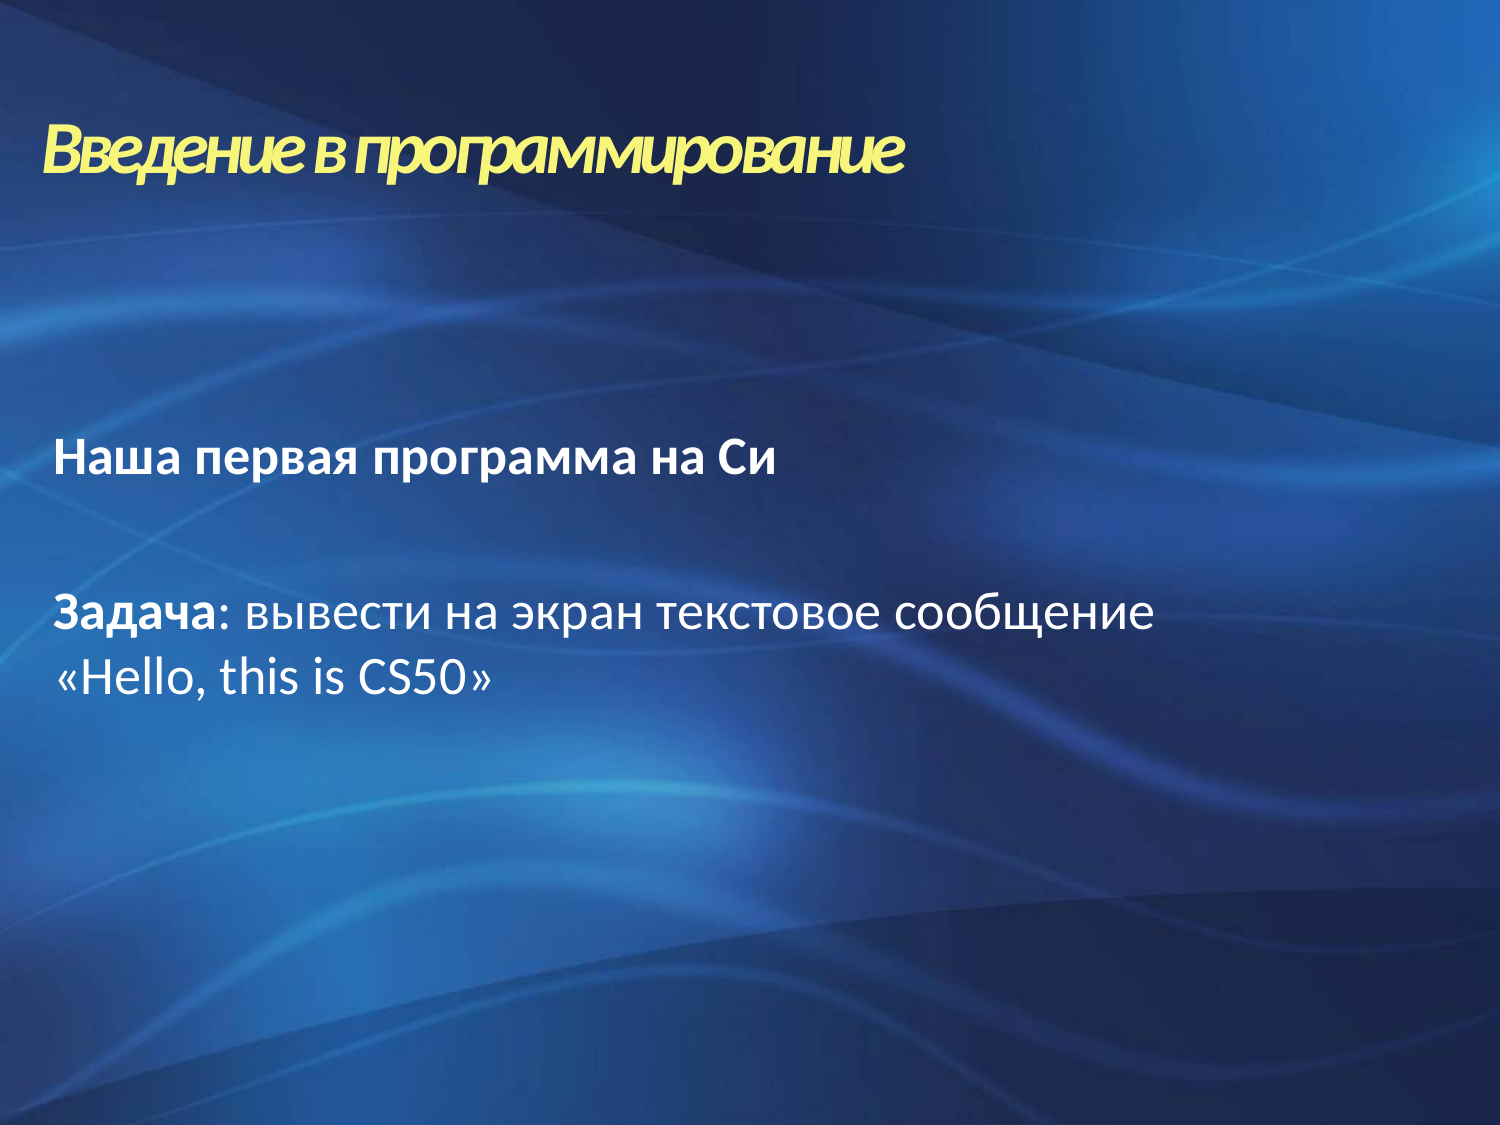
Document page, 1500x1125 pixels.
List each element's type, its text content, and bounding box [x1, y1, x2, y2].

text_box Наша первая программа на Си Задача: вывести на экран текстовое сообщение «Hello, this is CS50» [41, 408, 1459, 717]
list Введение в программирование [41, 90, 1459, 209]
picture [0, 0, 1500, 1125]
